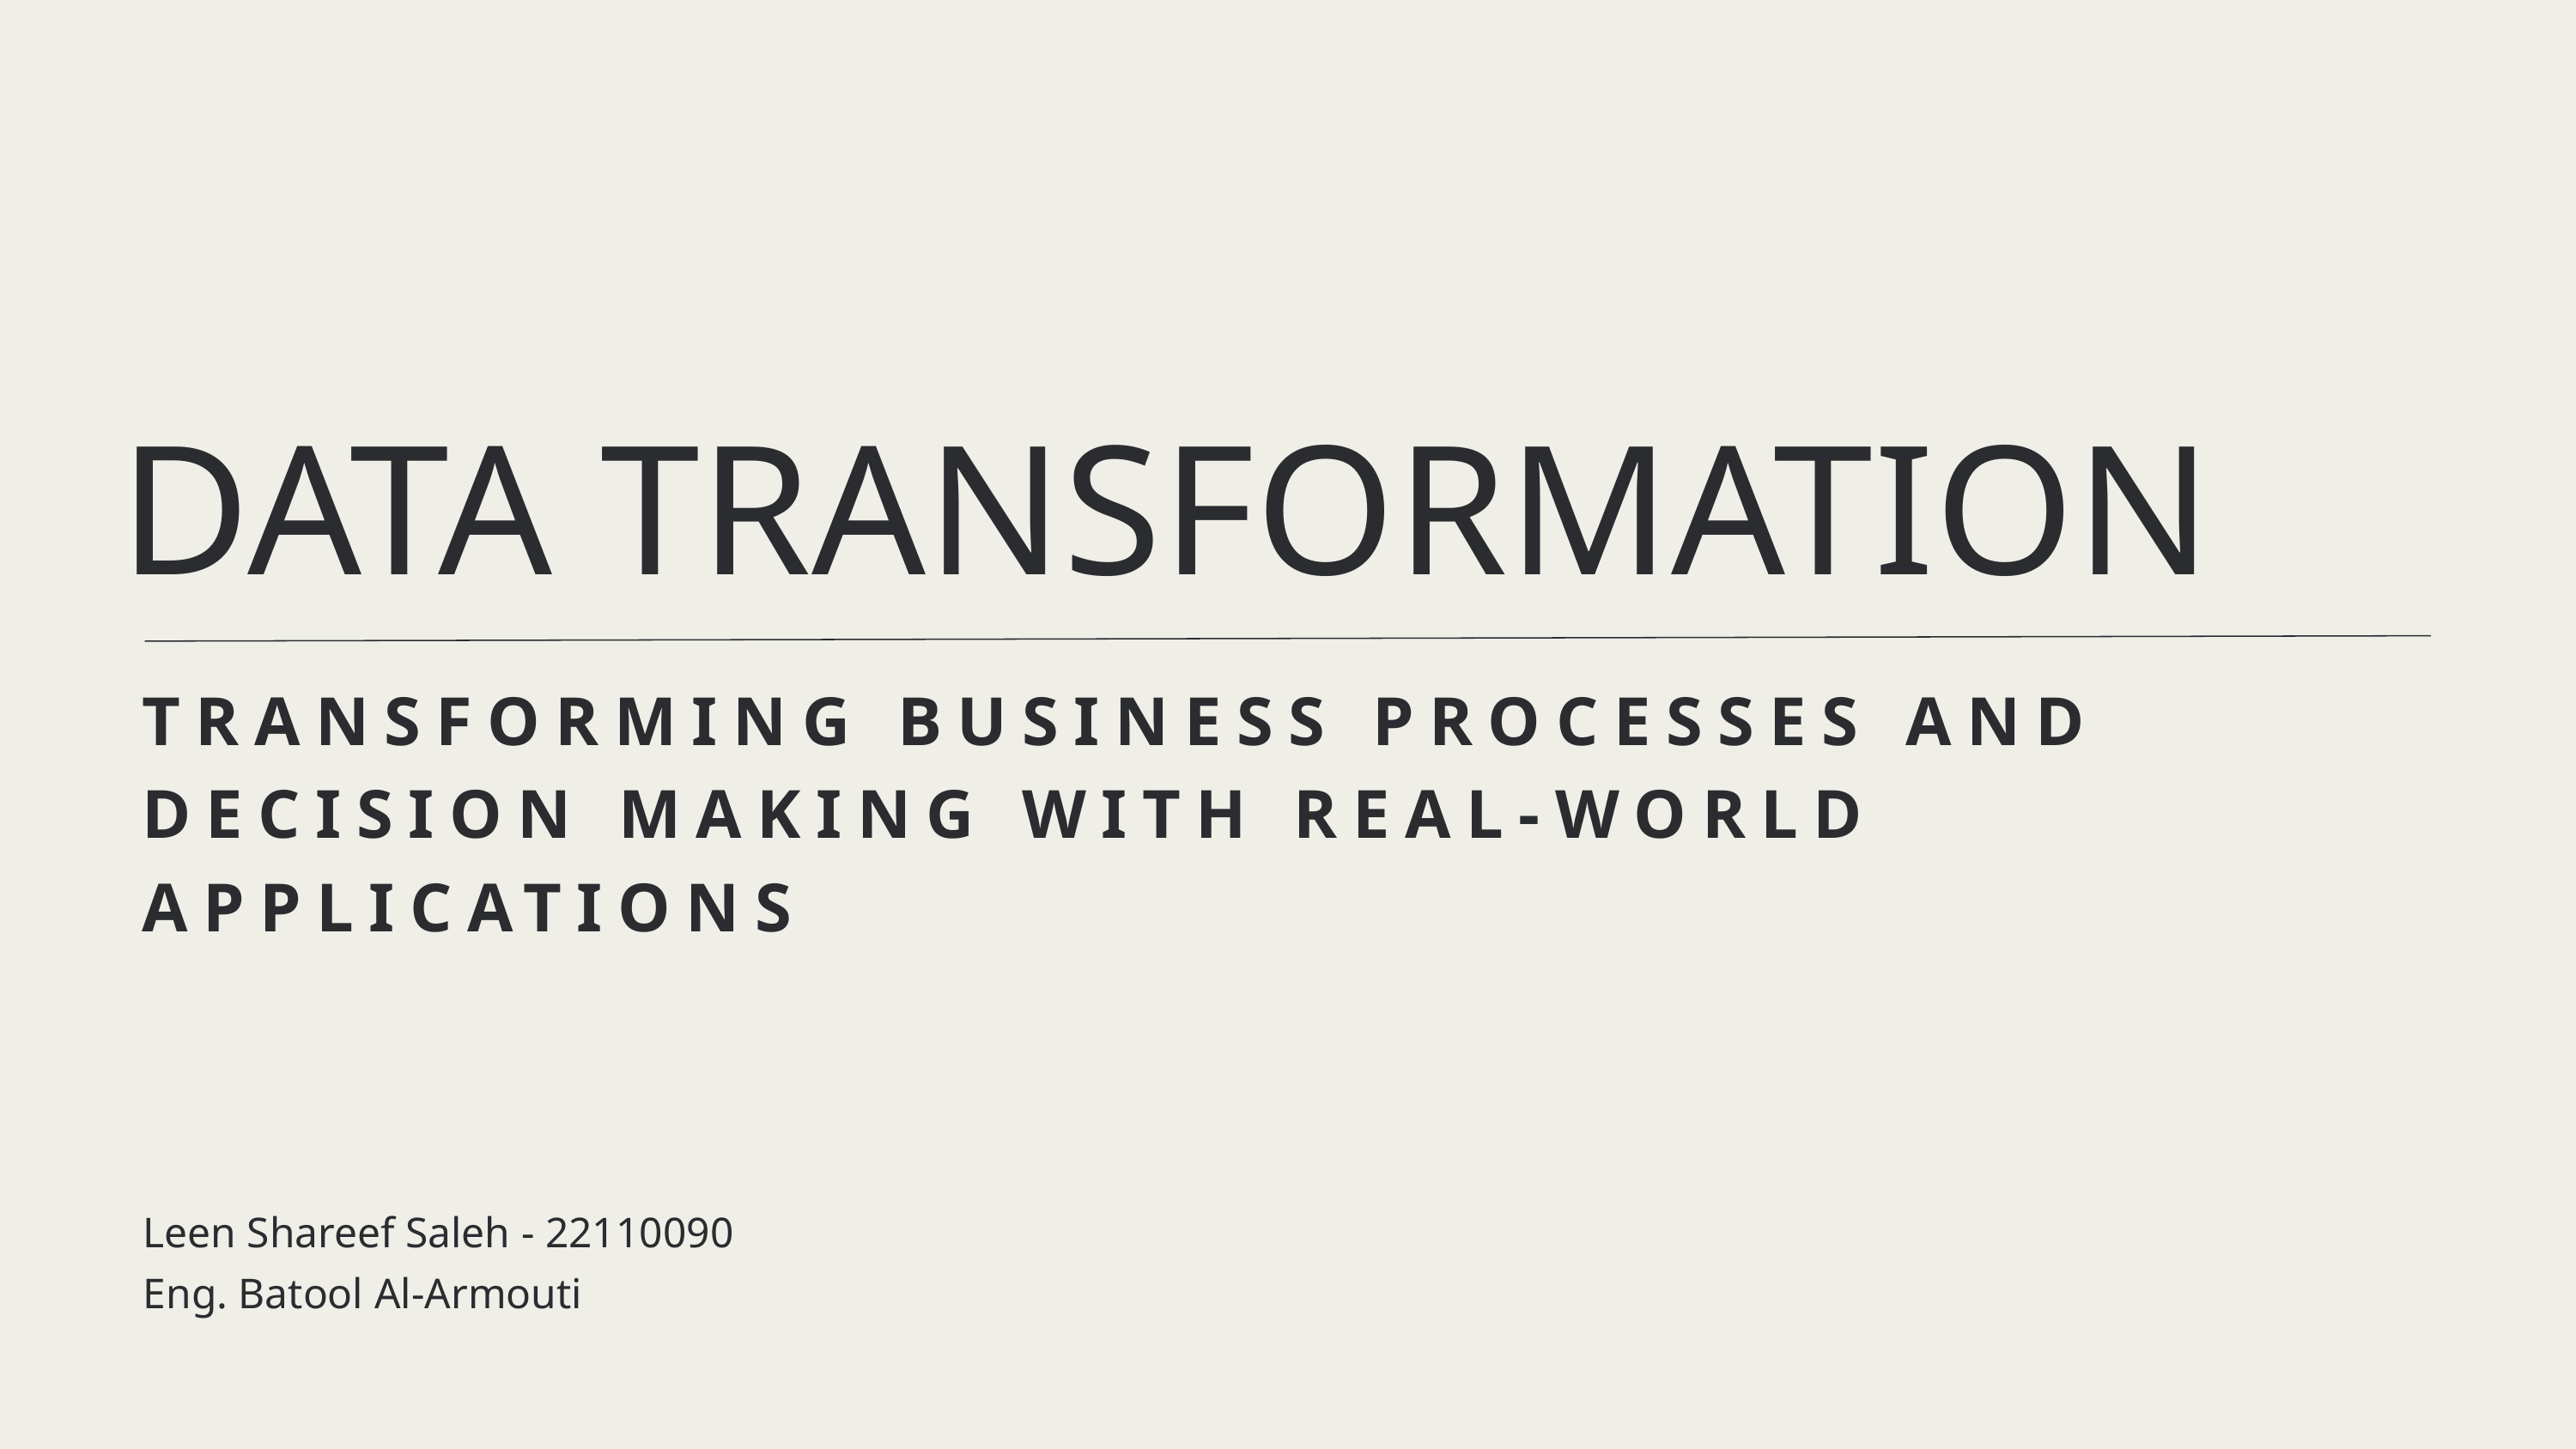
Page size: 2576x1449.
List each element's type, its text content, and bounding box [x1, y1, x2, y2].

text_box Leen Shareef Saleh - 22110090 Eng. Batool Al-Armouti [143, 1193, 1251, 1318]
text_box DATA TRANSFORMATION [119, 447, 2432, 611]
text_box TRANSFORMING BUSINESS PROCESSES AND DECISION MAKING WITH REAL-WORLD APPLICATIONS [142, 665, 2428, 945]
